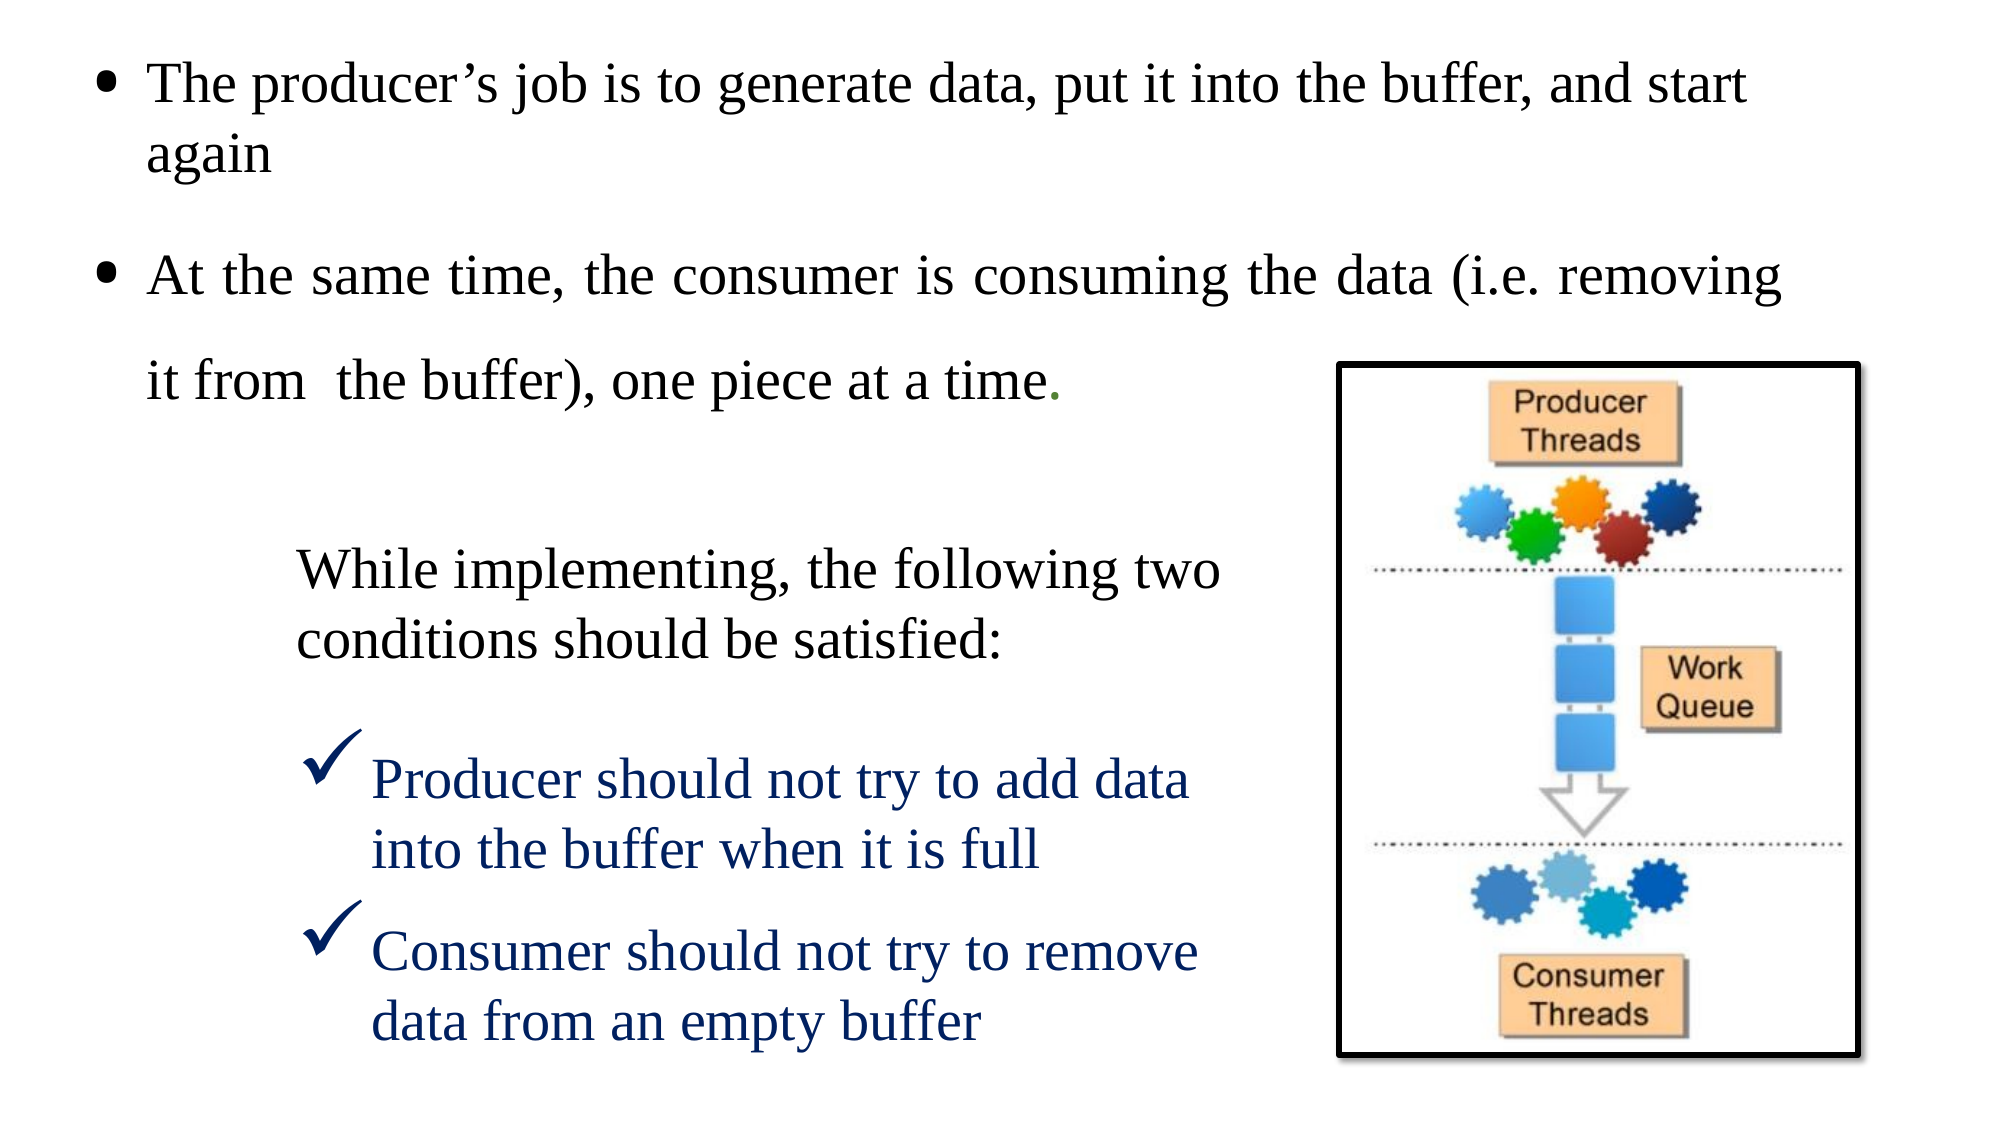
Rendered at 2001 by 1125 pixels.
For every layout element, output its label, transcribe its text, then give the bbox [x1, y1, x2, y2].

list The producer’s job is to generate data, put it into the buffer, and start again At the same time, the consumer is consuming the data (i.e. removing it from the buffer), one piece at a time. [73, 36, 1799, 1046]
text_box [1331, 357, 1874, 1071]
text_box While implementing, the following two conditions should be satisfied: Producer should not try to add data into the buffer when it is full Consumer should not try to remove data from an empty buffer [279, 522, 1280, 1060]
